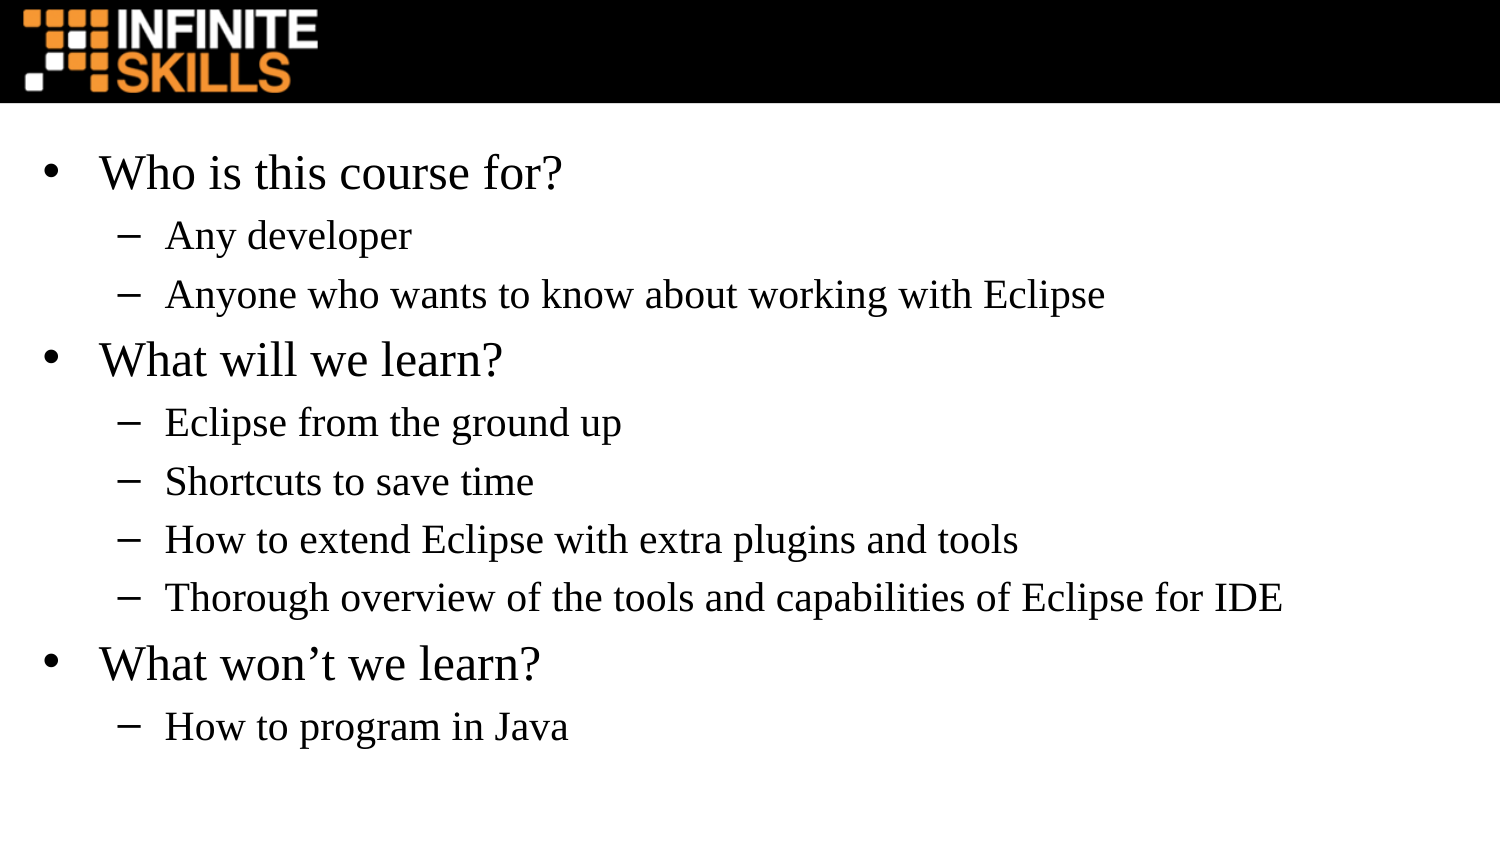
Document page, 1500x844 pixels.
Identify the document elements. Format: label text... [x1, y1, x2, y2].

list Who is this course for? Any developer Anyone who wants to know about working with Eclipse What will we learn? Eclipse from the ground up Shortcuts to save time How to extend Eclipse with extra plugins and tools Thorough overview of the tools and capabilities of Eclipse for IDE What won’t we learn? How to program in Java [27, 132, 1481, 805]
picture [0, 0, 1500, 844]
